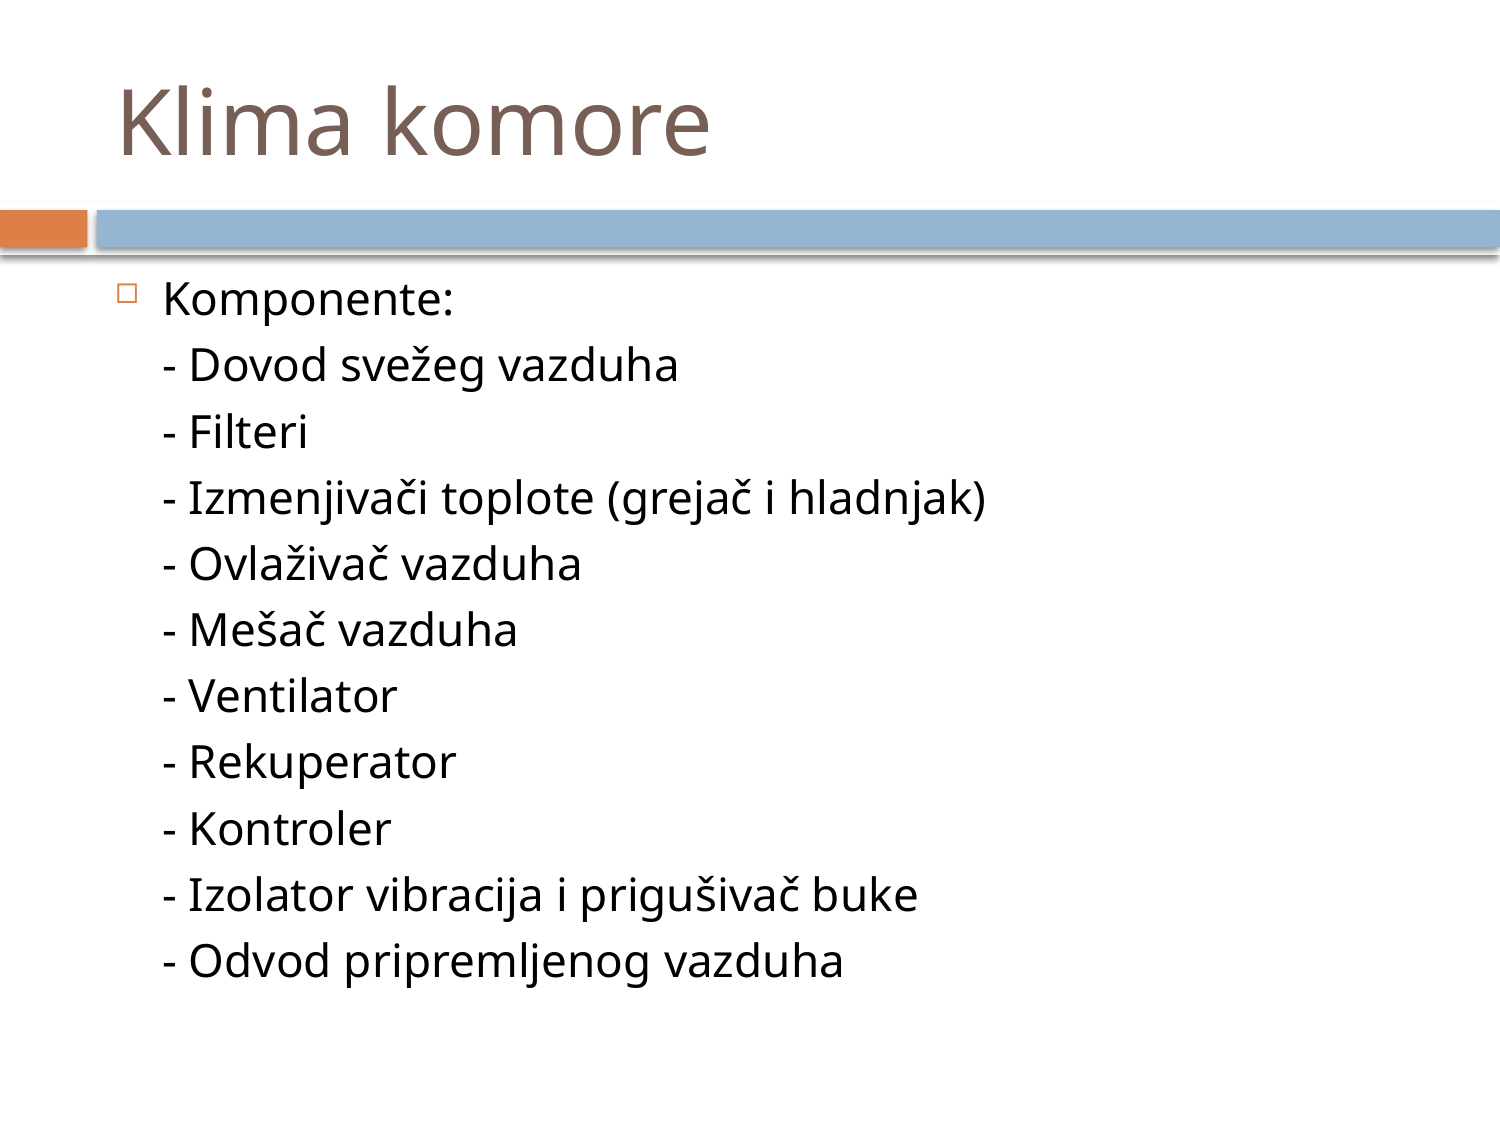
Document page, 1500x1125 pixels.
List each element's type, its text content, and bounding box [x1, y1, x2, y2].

title Klima komore [100, 37, 1438, 200]
list Komponente: - Dovod svežeg vazduha - Filteri - Izmenjivači toplote (grejač i hladnjak) - Ovlaživač vazduha - Mešač vazduha - Ventilator - Rekuperator - Kontroler - Izolator vibracija i prigušivač buke - Odvod pripremljenog vazduha [100, 262, 1438, 1000]
